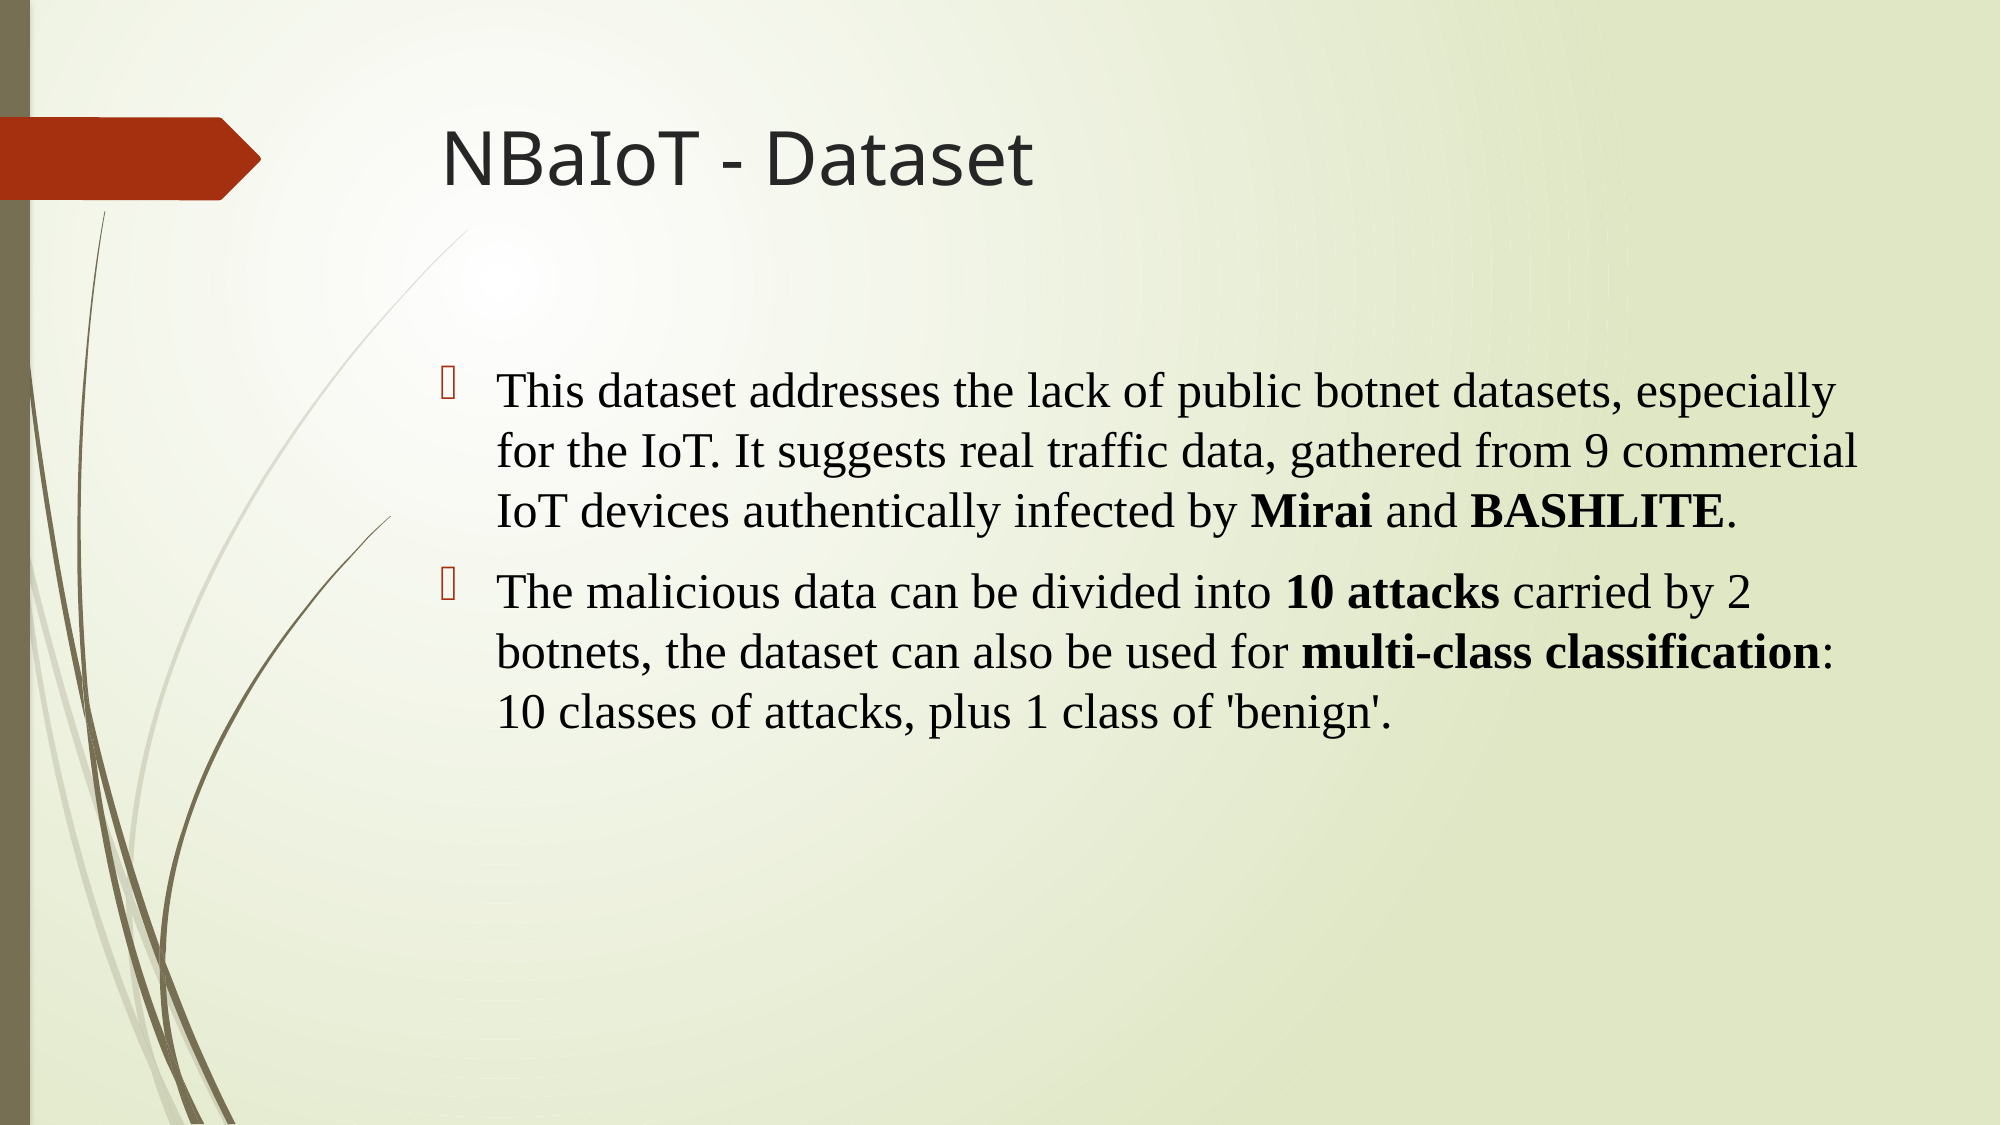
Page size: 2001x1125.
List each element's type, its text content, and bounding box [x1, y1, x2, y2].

list This dataset addresses the lack of public botnet datasets, especially for the IoT. It suggests real traffic data, gathered from 9 commercial IoT devices authentically infected by Mirai and BASHLITE. The malicious data can be divided into 10 attacks carried by 2 botnets, the dataset can also be used for multi-class classification: 10 classes of attacks, plus 1 class of 'benign'. [424, 350, 1888, 970]
title NBaIoT - Dataset [425, 102, 1888, 313]
